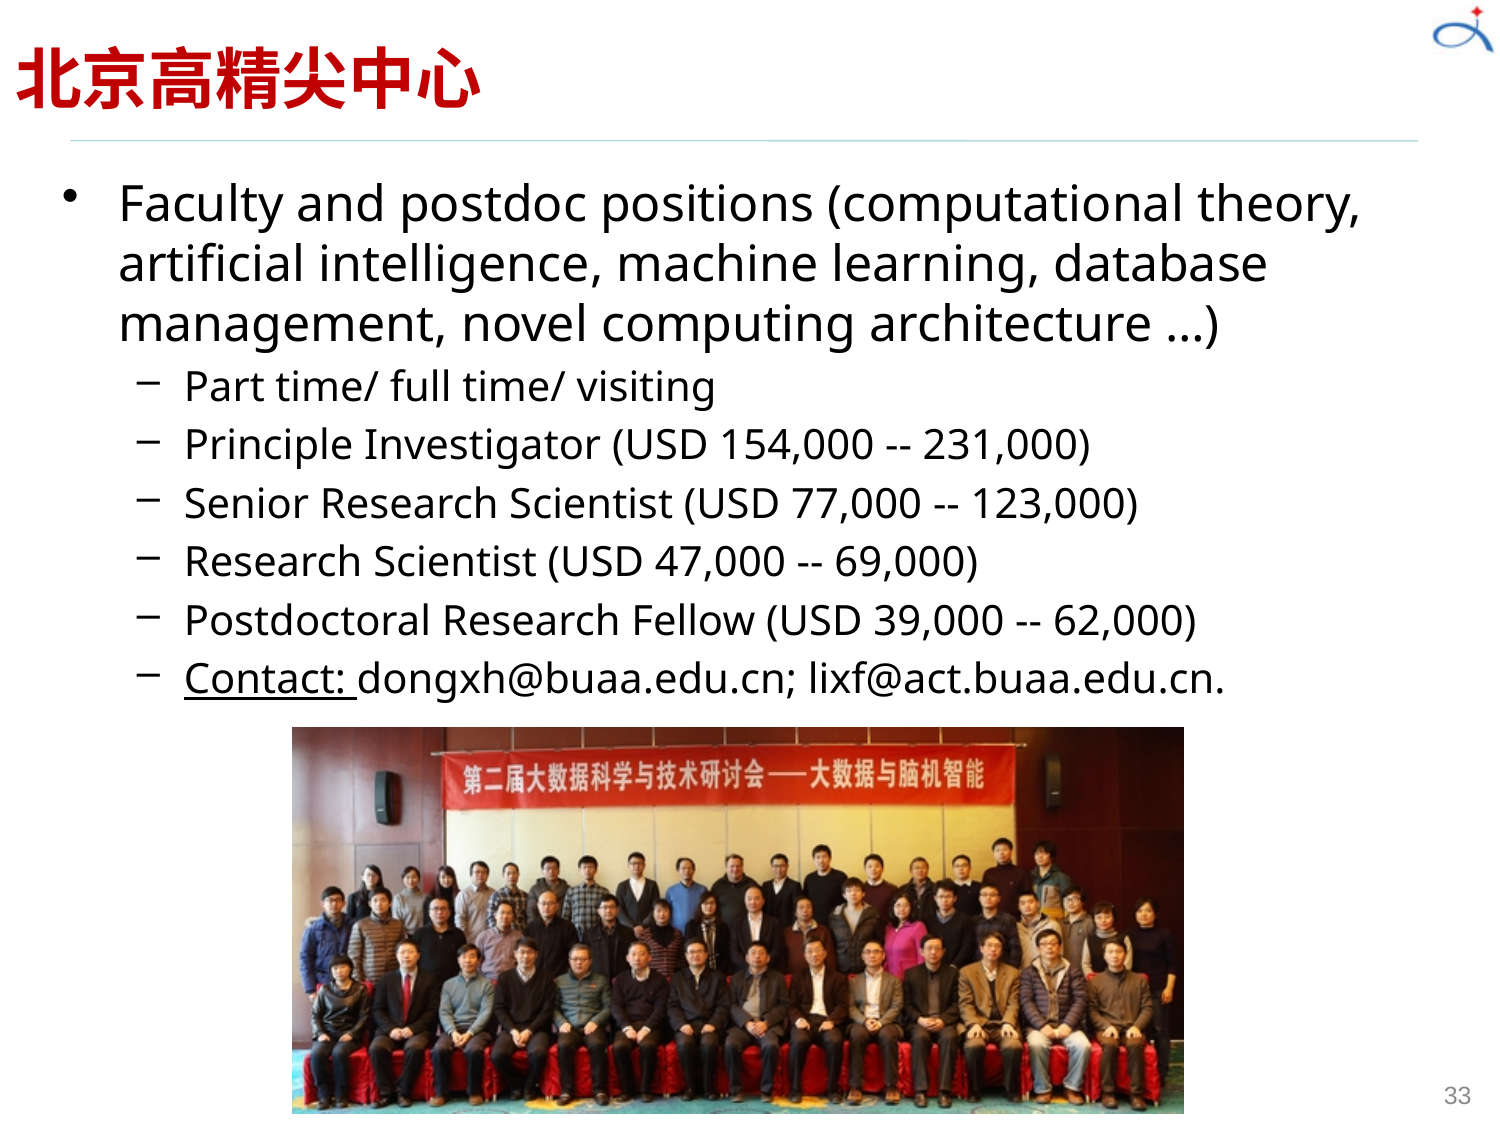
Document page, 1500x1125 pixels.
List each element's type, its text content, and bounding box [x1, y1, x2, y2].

list Faculty and postdoc positions (computational theory, artificial intelligence, machine learning, database management, novel computing architecture …) Part time/ full time/ visiting Principle Investigator (USD 154,000 -- 231,000) Senior Research Scientist (USD 77,000 -- 123,000) Research Scientist (USD 47,000 -- 69,000) Postdoctoral Research Fellow (USD 39,000 -- 62,000) Contact: dongxh@buaa.edu.cn; lixf@act.buaa.edu.cn. [46, 163, 1442, 1055]
picture [292, 727, 1184, 1114]
picture [1432, 5, 1495, 11]
slide_number 33 [1136, 1065, 1487, 1125]
title 北京高精尖中心 [0, 11, 1500, 143]
